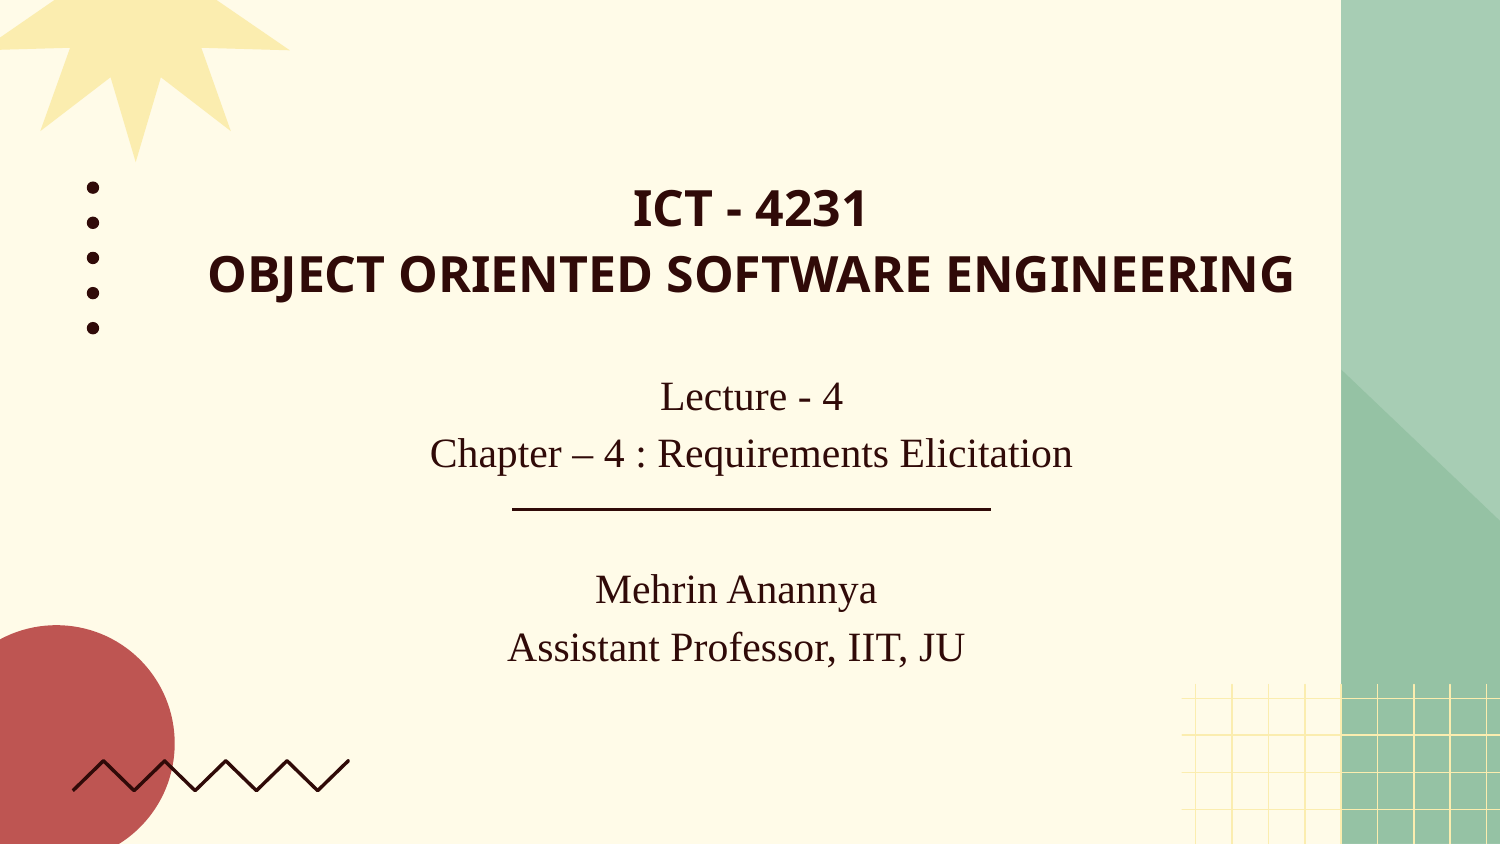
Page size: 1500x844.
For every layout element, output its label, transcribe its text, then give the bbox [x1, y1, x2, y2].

subtitle Mehrin Anannya Assistant Professor, IIT, JU [267, 547, 1206, 624]
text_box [1181, 684, 1500, 844]
title ICT - 4231 OBJECT ORIENTED SOFTWARE ENGINEERING Lecture - 4 Chapter – 4 : Requirements Elicitation [144, 114, 1359, 685]
